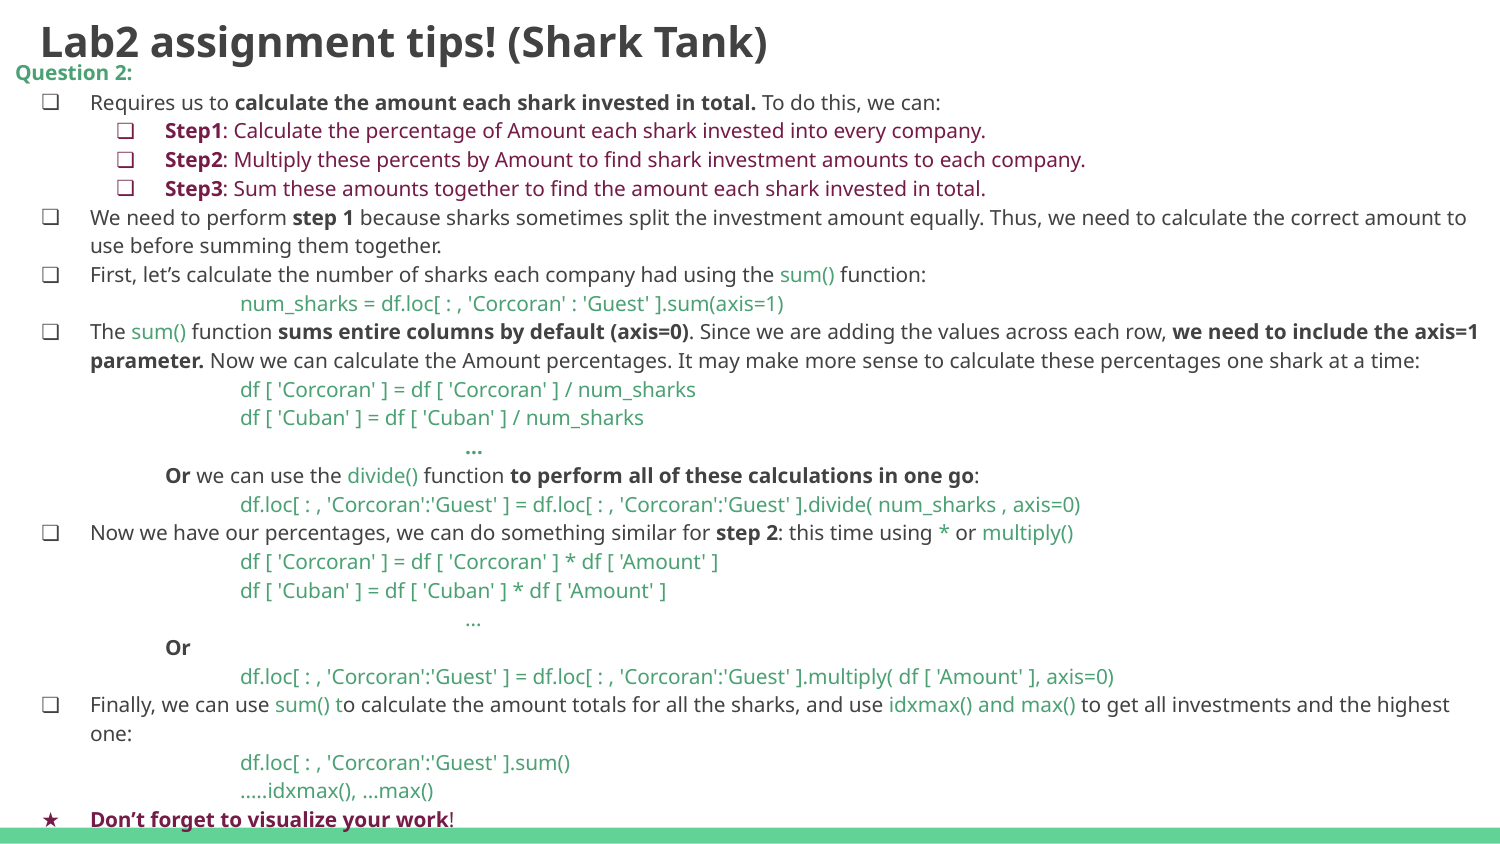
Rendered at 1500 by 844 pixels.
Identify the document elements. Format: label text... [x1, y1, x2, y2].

list Question 2: Requires us to calculate the amount each shark invested in total. To do this, we can: Step1: Calculate the percentage of Amount each shark invested into every company. Step2: Multiply these percents by Amount to find shark investment amounts to each company. Step3: Sum these amounts together to find the amount each shark invested in total. We need to perform step 1 because sharks sometimes split the investment amount equally. Thus, we need to calculate the correct amount to use before summing them together. First, let’s calculate the number of sharks each company had using the sum() function: num_sharks = df.loc[ : , 'Corcoran' : 'Guest' ].sum(axis=1) The sum() function sums entire columns by default (axis=0). Since we are adding the values across each row, we need to include the axis=1 parameter. Now we can calculate the Amount percentages. It may make more sense to calculate these percentages one shark at a time: df [ 'Corcoran' ] = df [ 'Corcoran' ] / num_sharks df [ 'Cuban' ] = df [ 'Cuban' ] / num_sharks … Or we can use the divide() function to perform all of these calculations in one go: df.loc[ : , 'Corcoran':'Guest' ] = df.loc[ : , 'Corcoran':'Guest' ].divide( num_sharks , axis=0) Now we have our percentages, we can do something similar for step 2: this time using * or multiply() df [ 'Corcoran' ] = df [ 'Corcoran' ] * df [ 'Amount' ] df [ 'Cuban' ] = df [ 'Cuban' ] * df [ 'Amount' ] … Or df.loc[ : , 'Corcoran':'Guest' ] = df.loc[ : , 'Corcoran':'Guest' ].multiply( df [ 'Amount' ], axis=0) Finally, we can use sum() to calculate the amount totals for all the sharks, and use idxmax() and max() to get all investments and the highest one: df.loc[ : , 'Corcoran':'Guest' ].sum() …..idxmax(), …max() Don’t forget to visualize your work! [0, 46, 1500, 822]
title Lab2 assignment tips! (Shark Tank) [24, 0, 1423, 46]
